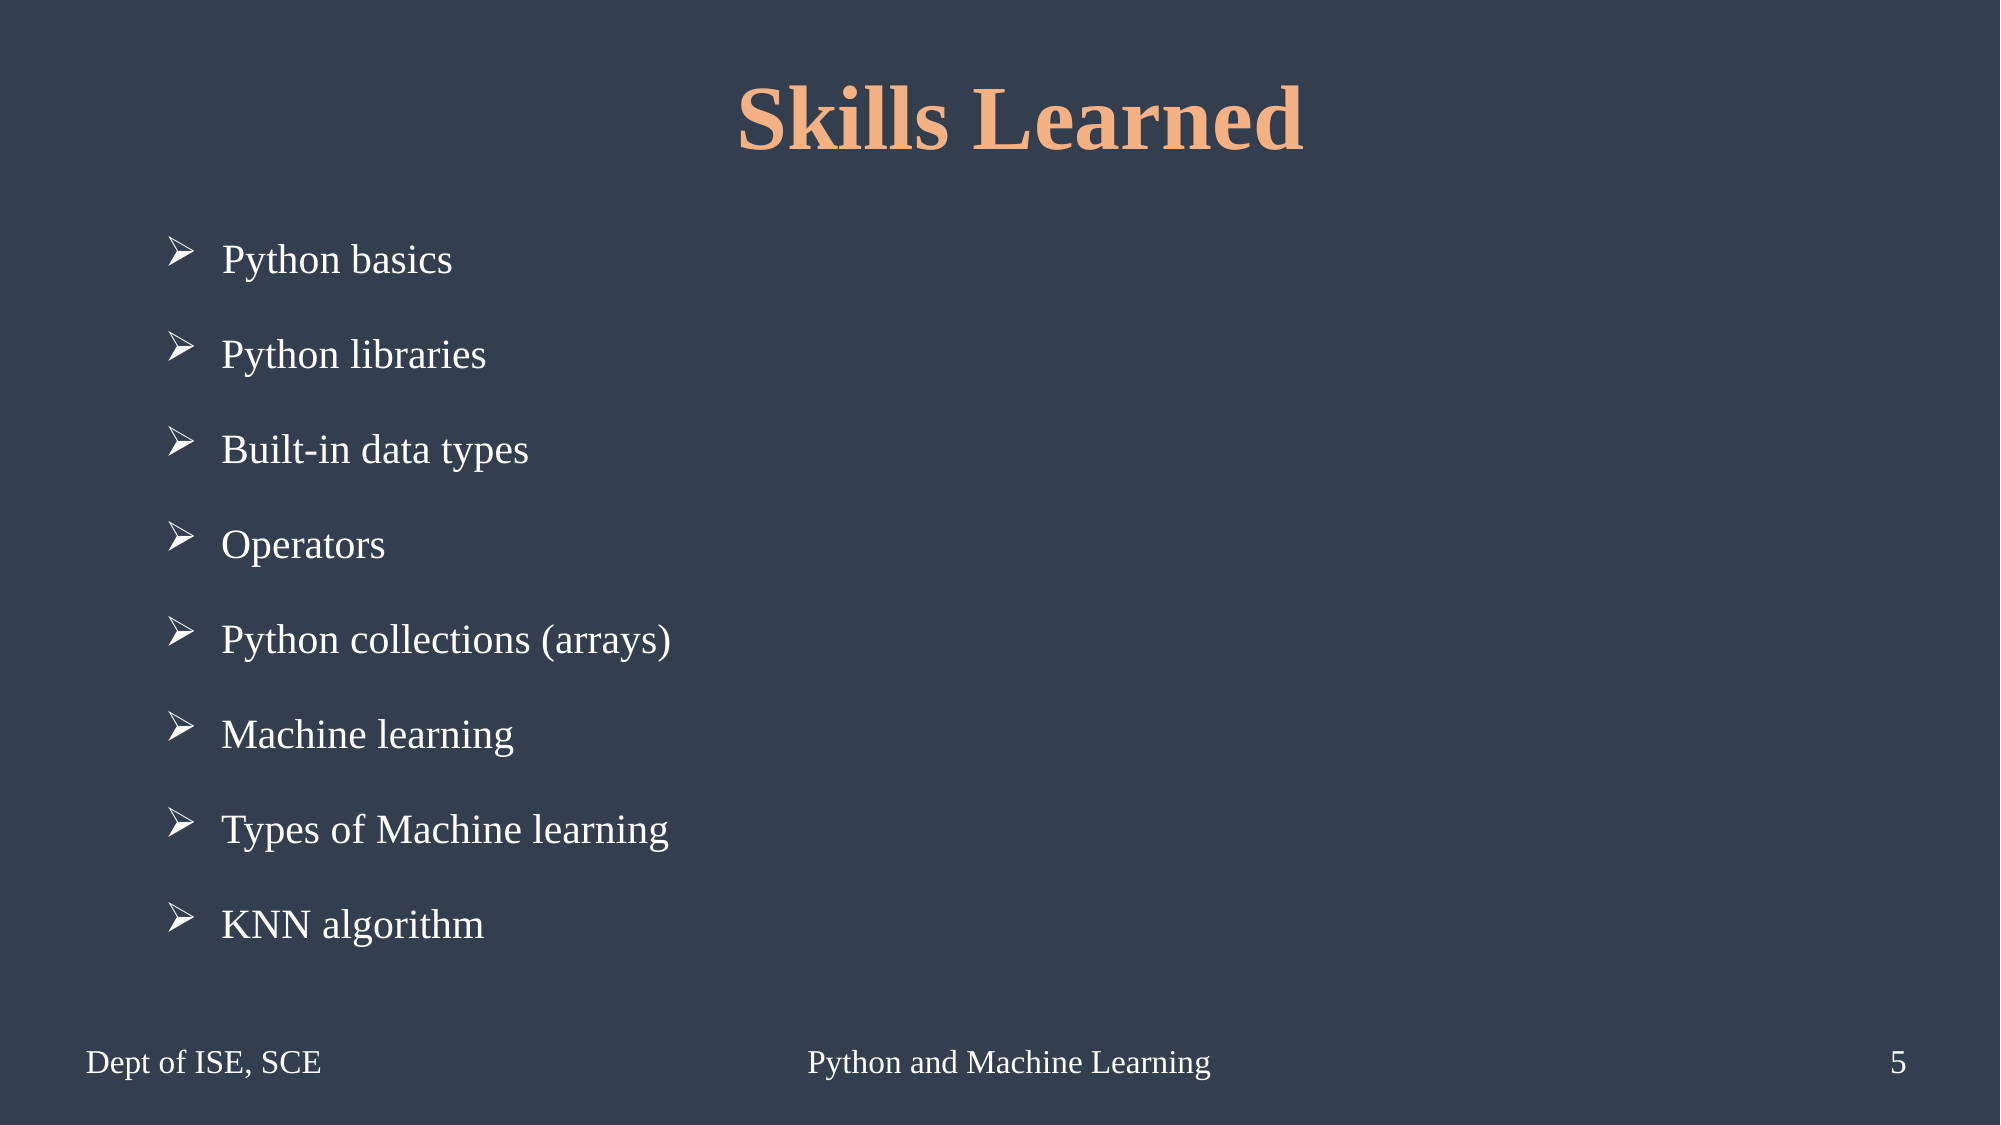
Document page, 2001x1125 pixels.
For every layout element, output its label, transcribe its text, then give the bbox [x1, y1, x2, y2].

text_box Dept of ISE, SCE [70, 1032, 338, 1088]
text_box 5 [1875, 1032, 1922, 1088]
text_box Python and Machine Learning [792, 1032, 1227, 1088]
text_box Python basics Python libraries Built-in data types Operators Python collections (arrays) Machine learning Types of Machine learning KNN algorithm [150, 199, 1643, 955]
text_box Skills Learned [721, 62, 1343, 177]
